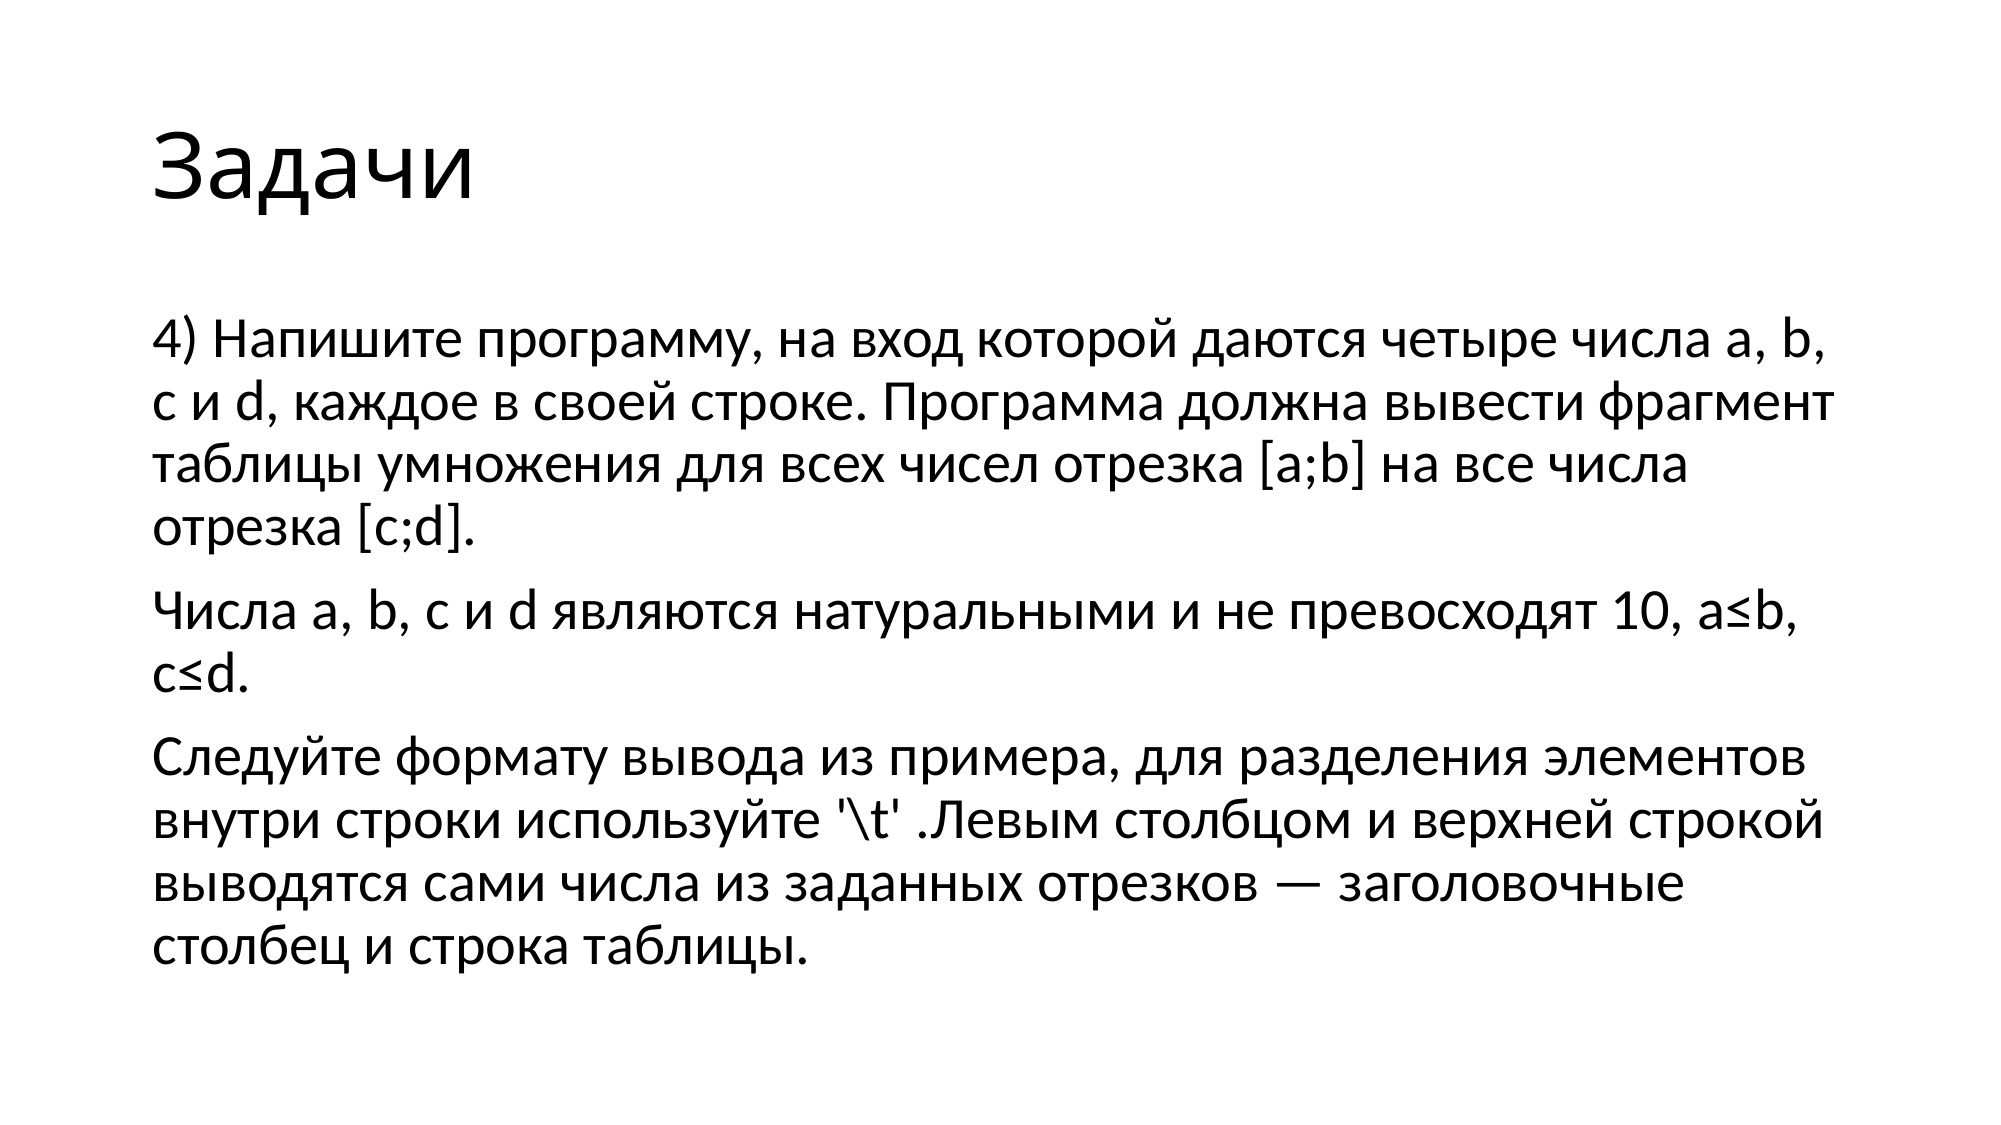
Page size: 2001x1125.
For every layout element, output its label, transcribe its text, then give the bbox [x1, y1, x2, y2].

list 4) Напишите программу, на вход которой даются четыре числа a, b, c и d, каждое в своей строке. Программа должна вывести фрагмент таблицы умножения для всех чисел отрезка [a;b] на все числа отрезка [c;d]. Числа a, b, c и d являются натуральными и не превосходят 10, a≤b, c≤d. Следуйте формату вывода из примера, для разделения элементов внутри строки используйте '\t' .Левым столбцом и верхней строкой выводятся сами числа из заданных отрезков — заголовочные столбец и строка таблицы. [137, 299, 1863, 1014]
title Задачи [137, 59, 1863, 278]
